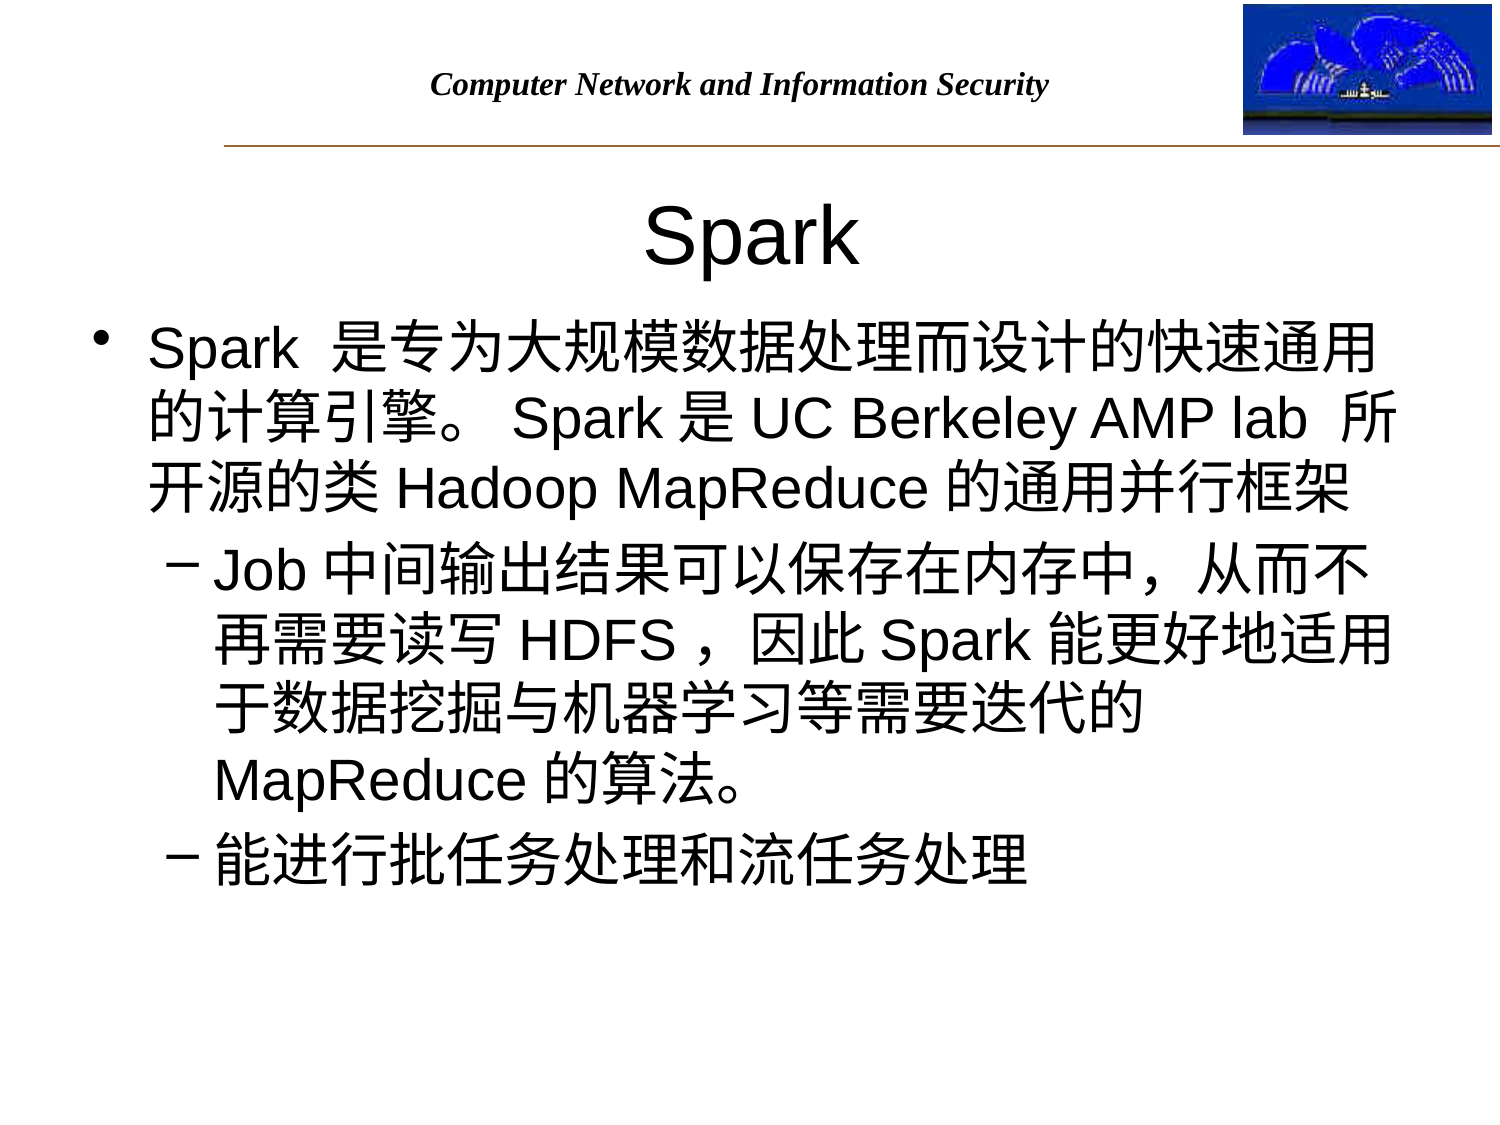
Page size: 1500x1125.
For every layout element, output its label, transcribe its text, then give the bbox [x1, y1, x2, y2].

title Spark [76, 172, 1427, 290]
list Spark 是专为大规模数据处理而设计的快速通用的计算引擎。Spark是UC Berkeley AMP lab 所开源的类Hadoop MapReduce的通用并行框架 Job中间输出结果可以保存在内存中，从而不再需要读写HDFS，因此Spark能更好地适用于数据挖掘与机器学习等需要迭代的MapReduce的算法。 能进行批任务处理和流任务处理 [76, 302, 1427, 858]
